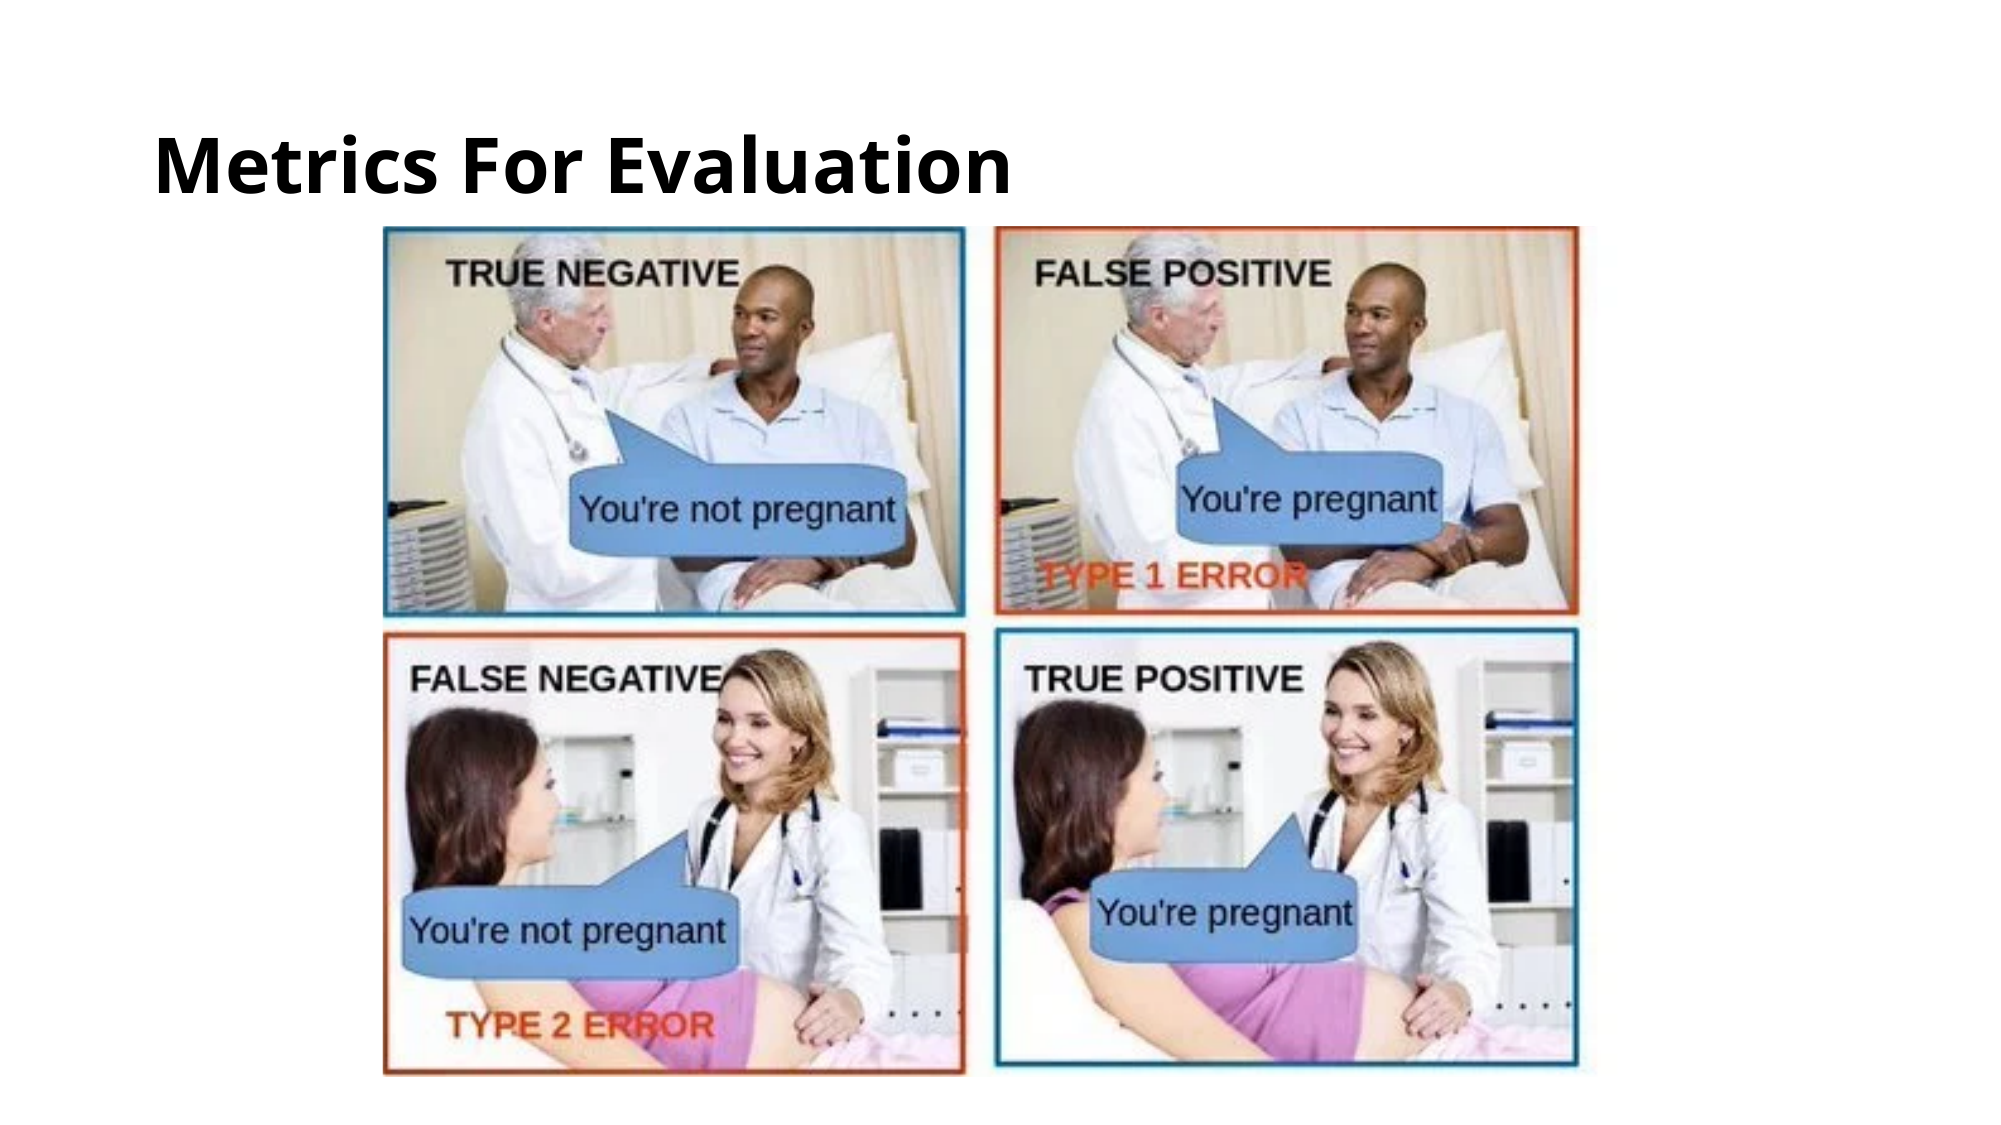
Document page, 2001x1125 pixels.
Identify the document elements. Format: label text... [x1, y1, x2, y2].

title Metrics For Evaluation [137, 59, 1863, 278]
picture [382, 226, 1618, 1077]
